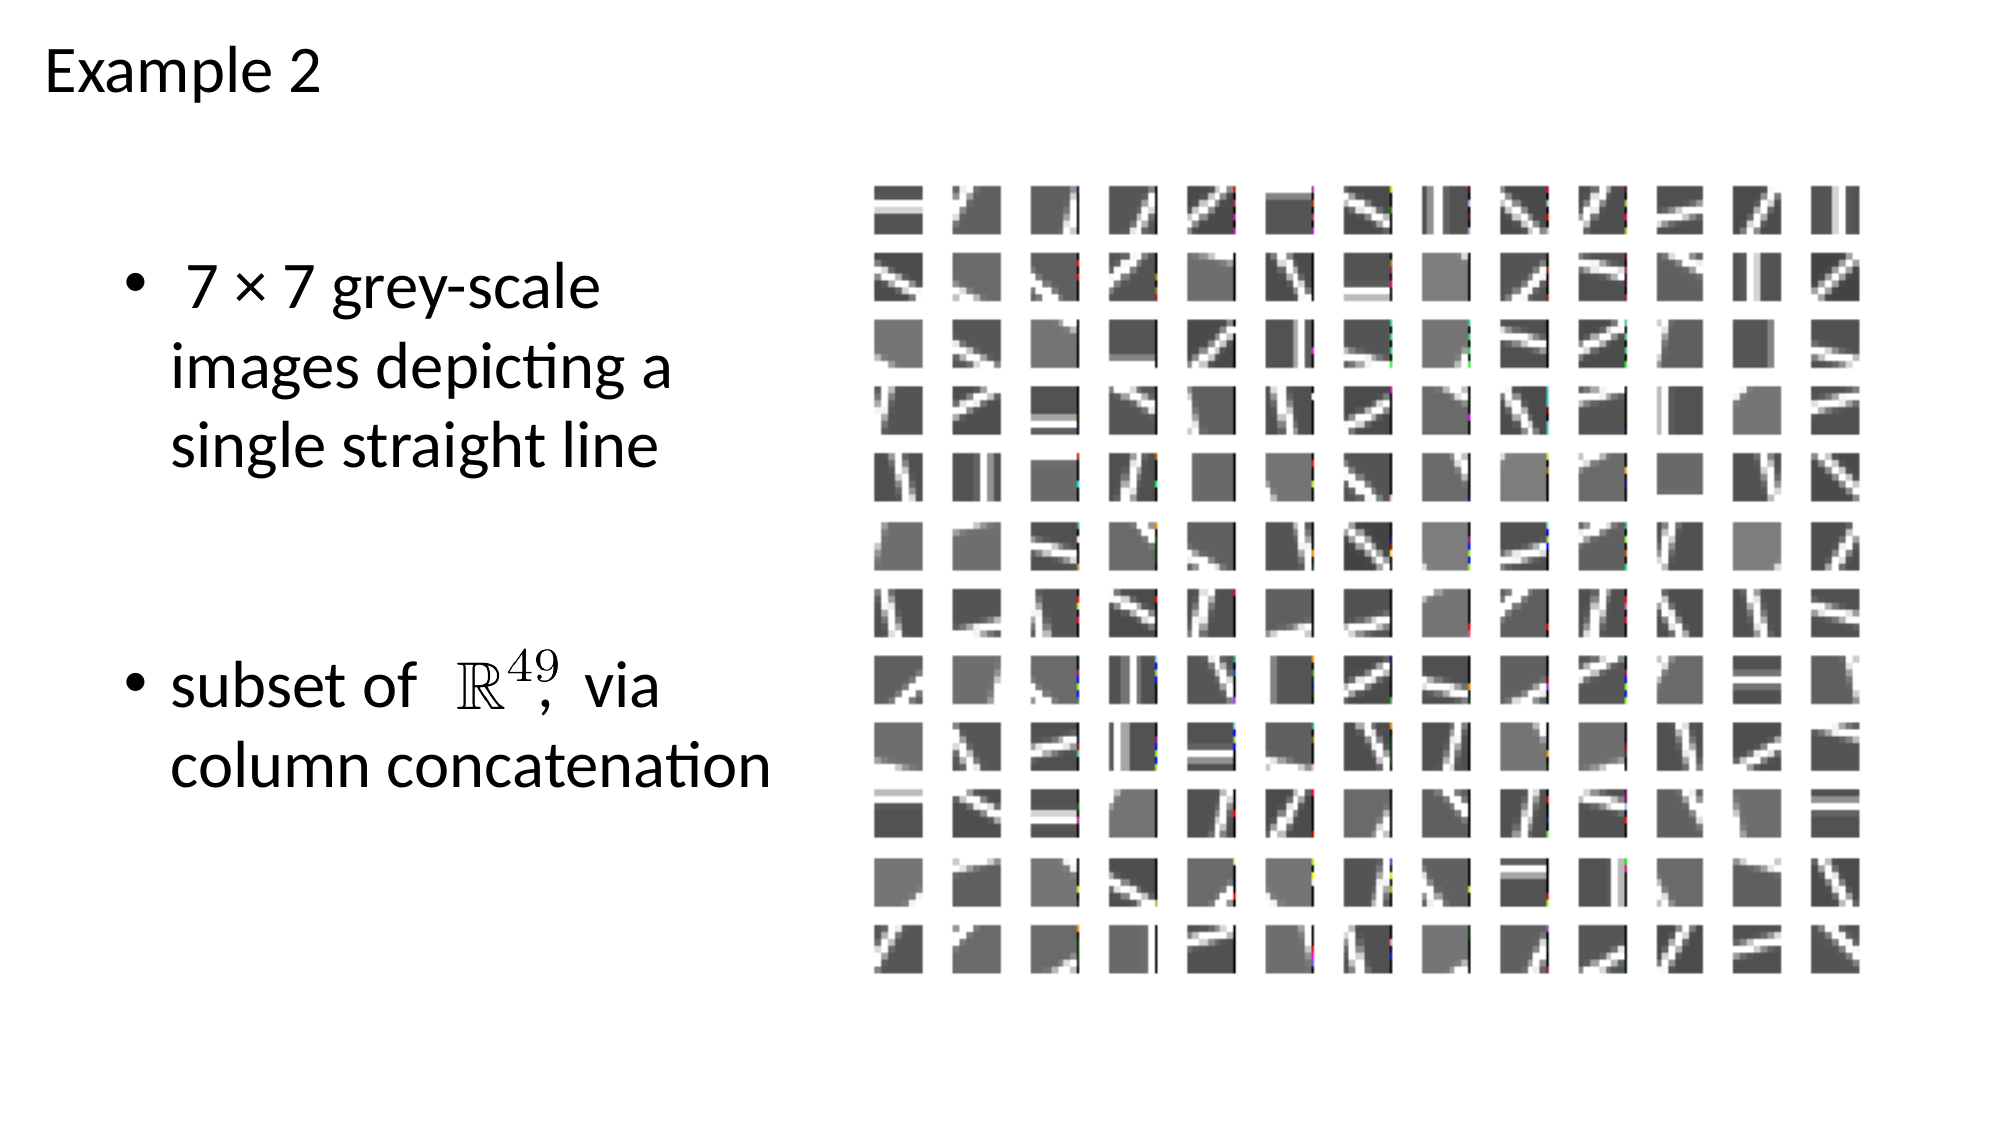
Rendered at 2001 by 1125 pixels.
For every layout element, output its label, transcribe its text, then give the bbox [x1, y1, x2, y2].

picture [843, 113, 1896, 1080]
picture [457, 648, 558, 709]
text_box 7 × 7 grey-scale images depicting a single straight line subset of , via column concatenation [109, 234, 807, 809]
text_box Example 2 [29, 18, 489, 113]
